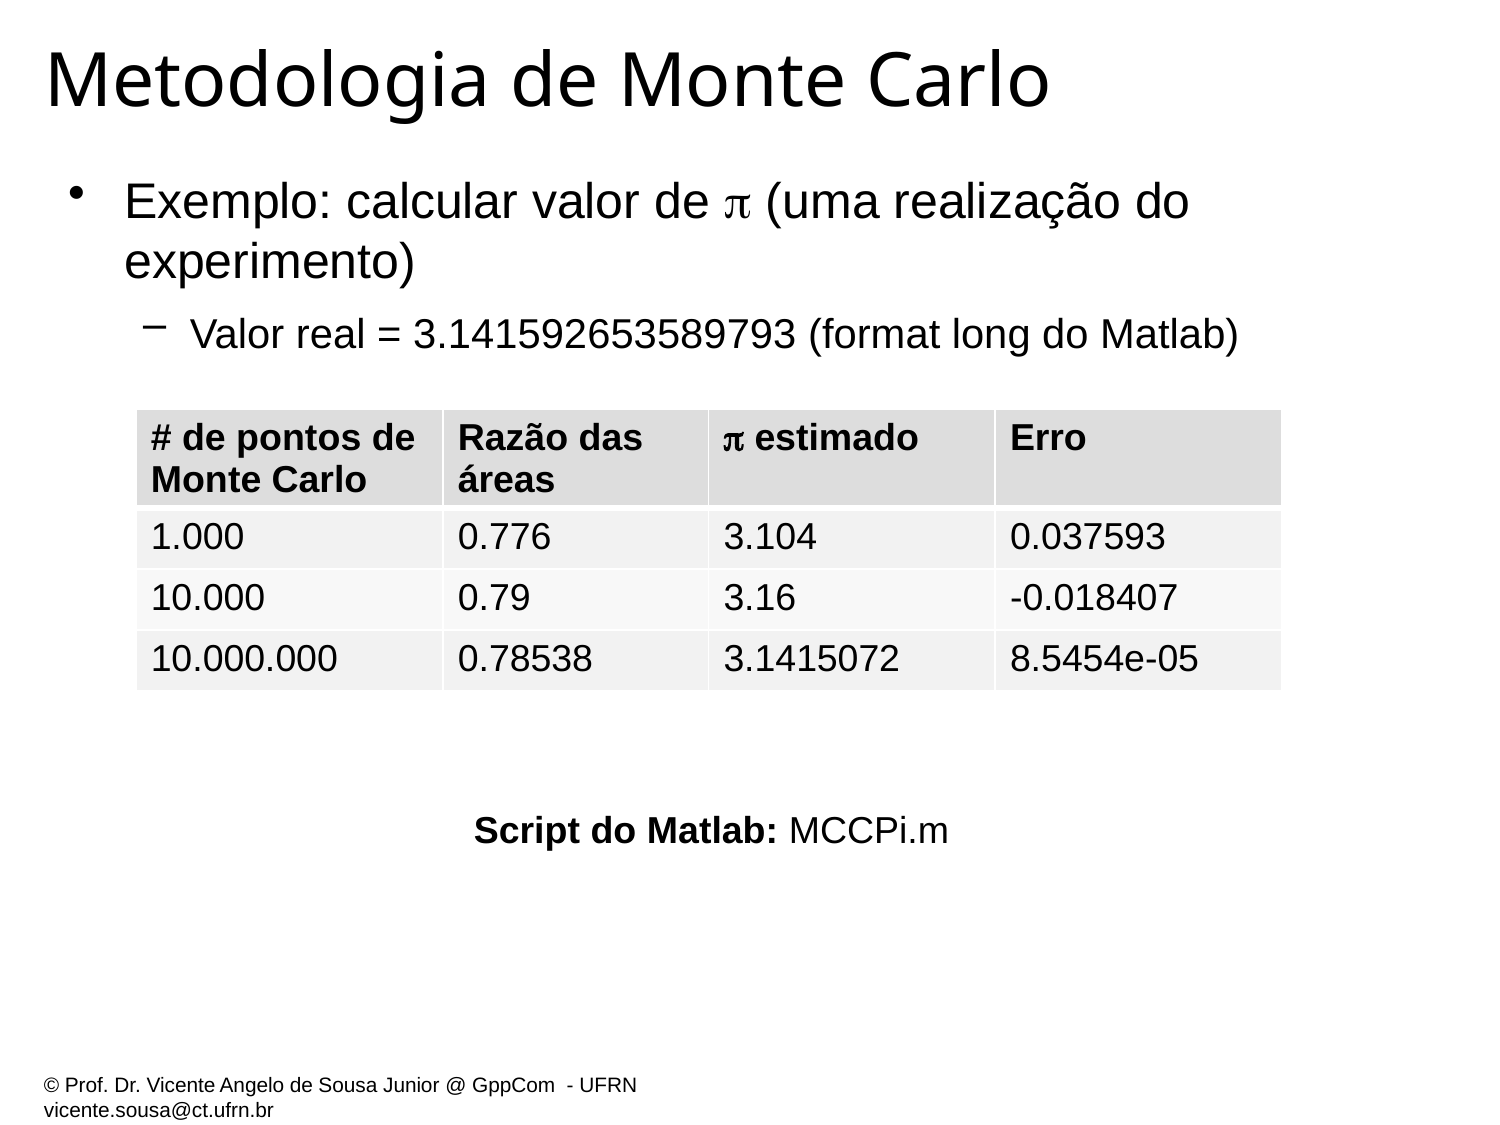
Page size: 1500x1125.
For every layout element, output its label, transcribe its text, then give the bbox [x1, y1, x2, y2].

title Metodologia de Monte Carlo [29, 7, 1393, 146]
text_box Script do Matlab: MCCPi.m [459, 798, 965, 859]
table_cell 1.000 [137, 511, 442, 568]
table_cell 3.16 [709, 570, 994, 629]
table_header  estimado [709, 410, 994, 505]
table_header Erro [996, 410, 1281, 505]
table_header # de pontos de Monte Carlo [137, 410, 442, 505]
table_cell 0.78538 [444, 631, 708, 690]
table_cell 10.000.000 [137, 631, 442, 690]
list Exemplo: calcular valor de  (uma realização do experimento) Valor real = 3.141592653589793 (format long do Matlab) [52, 160, 1448, 362]
table_cell 0.79 [444, 570, 708, 629]
table_cell 3.1415072 [709, 631, 994, 690]
table_cell 10.000 [137, 570, 442, 629]
table_cell 3.104 [709, 511, 994, 568]
table_cell 0.037593 [996, 511, 1281, 568]
table_cell 8.5454e-05 [996, 631, 1281, 690]
table_header Razão das áreas [444, 410, 708, 505]
table_cell 0.776 [444, 511, 708, 568]
table_cell -0.018407 [996, 570, 1281, 629]
